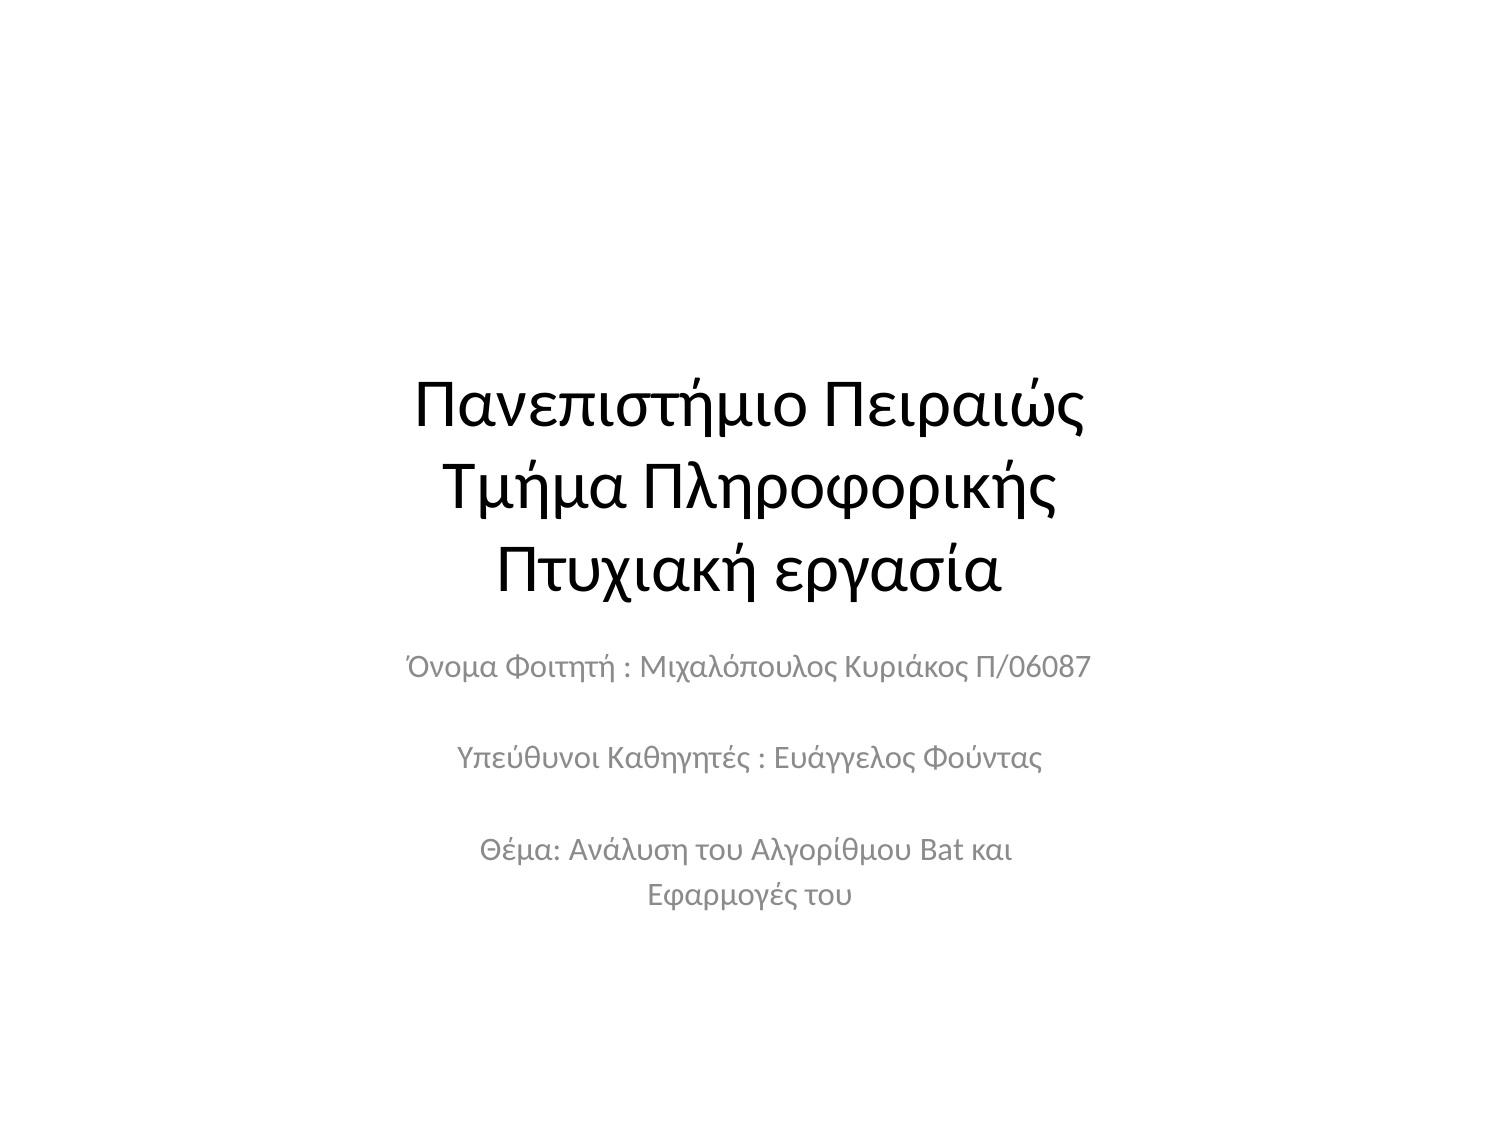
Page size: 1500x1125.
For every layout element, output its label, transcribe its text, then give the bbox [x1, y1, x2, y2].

subtitle Όνομα Φοιτητή : Μιχαλόπουλος Κυριάκος Π/06087 Υπεύθυνοι Καθηγητές : Ευάγγελος Φούντας Θέμα: Ανάλυση του Αλγορίθμου Bat και Εφαρμογές του [225, 637, 1275, 925]
title Πανεπιστήμιο Πειραιώς Τμήμα Πληροφορικής Πτυχιακή εργασία [112, 349, 1388, 613]
